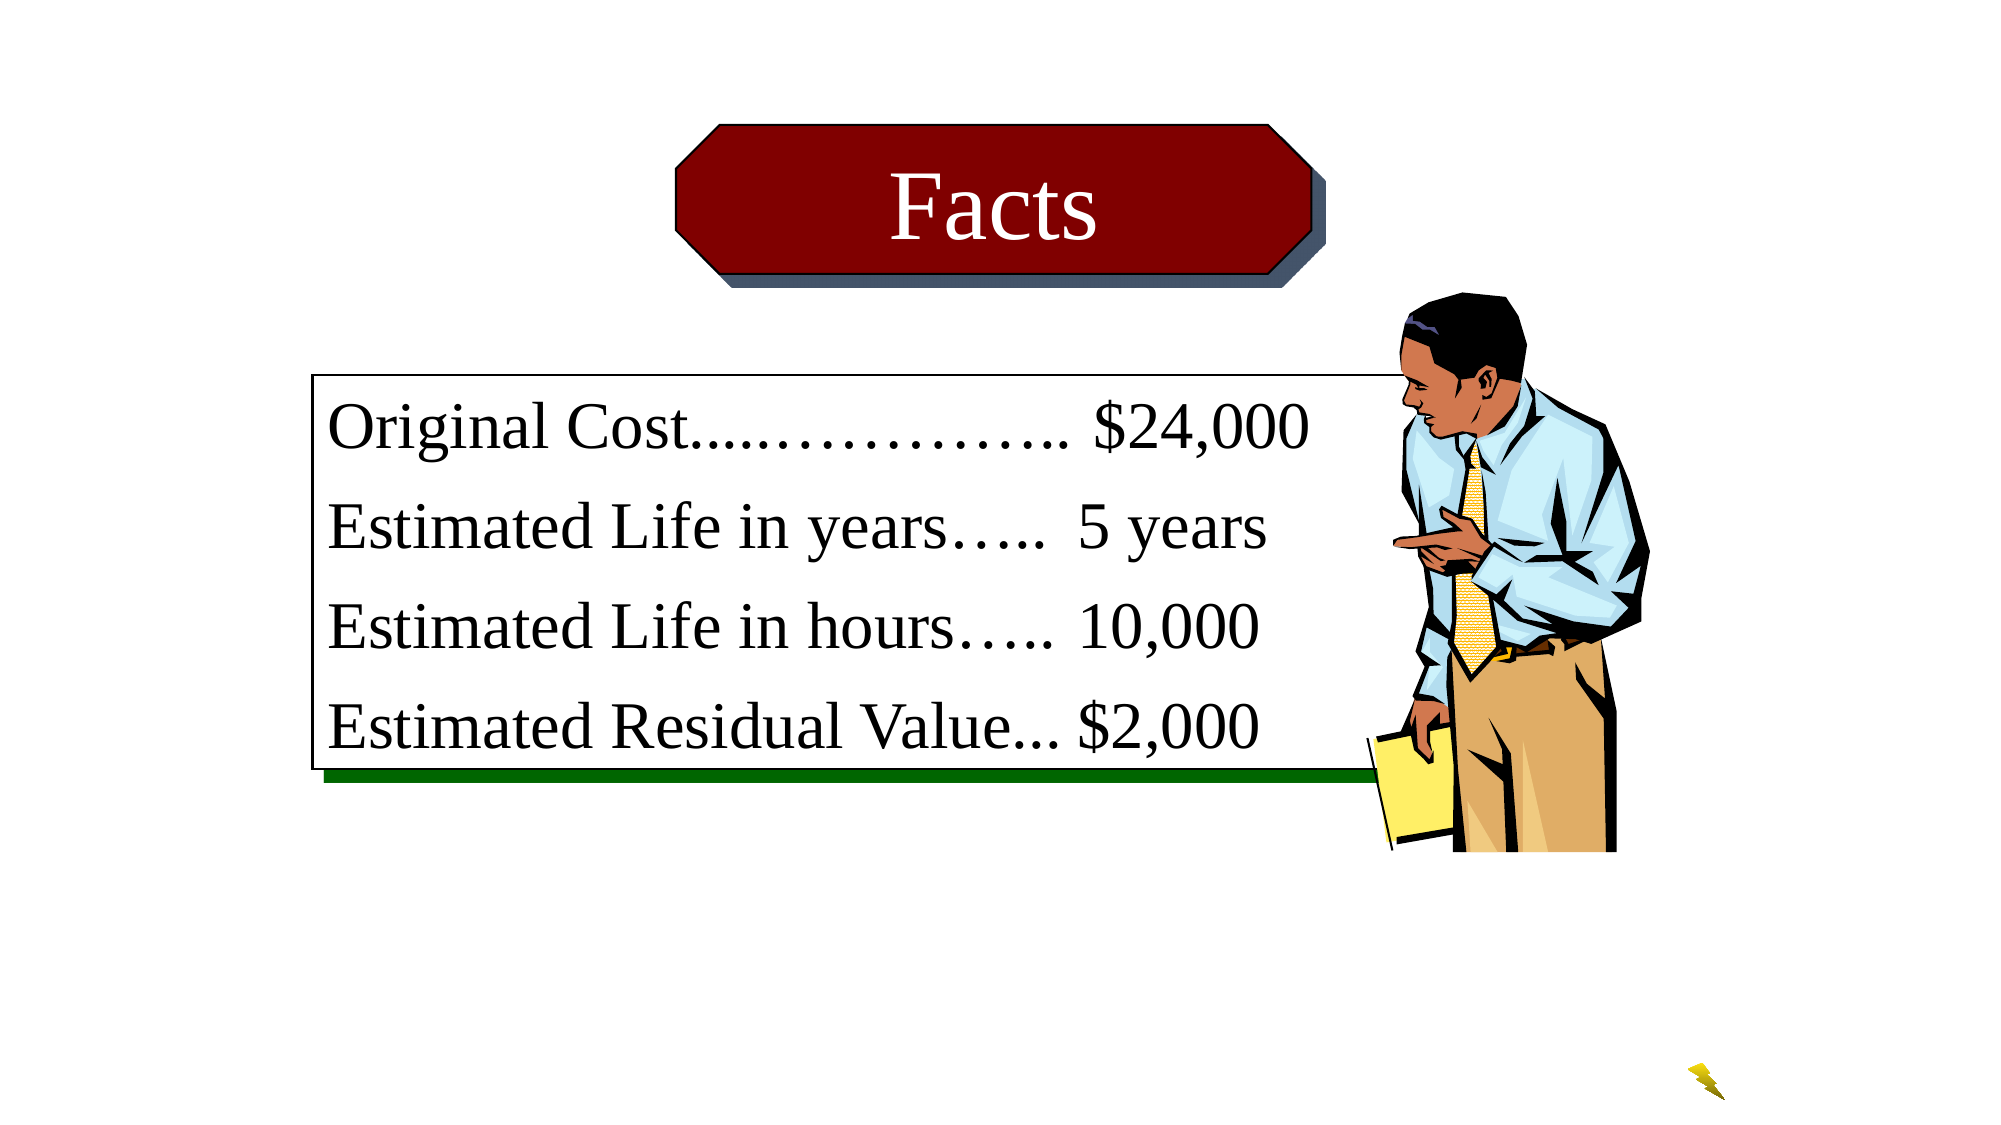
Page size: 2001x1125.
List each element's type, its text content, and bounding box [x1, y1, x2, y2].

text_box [1367, 292, 1650, 863]
text_box Facts [676, 124, 1312, 274]
text_box Original Cost.....………….. $24,000 Estimated Life in years….. 5 years Estimated Life in hours….. 10,000 Estimated Residual Value... $2,000 [312, 375, 1367, 770]
text_box [1687, 1062, 1726, 1101]
